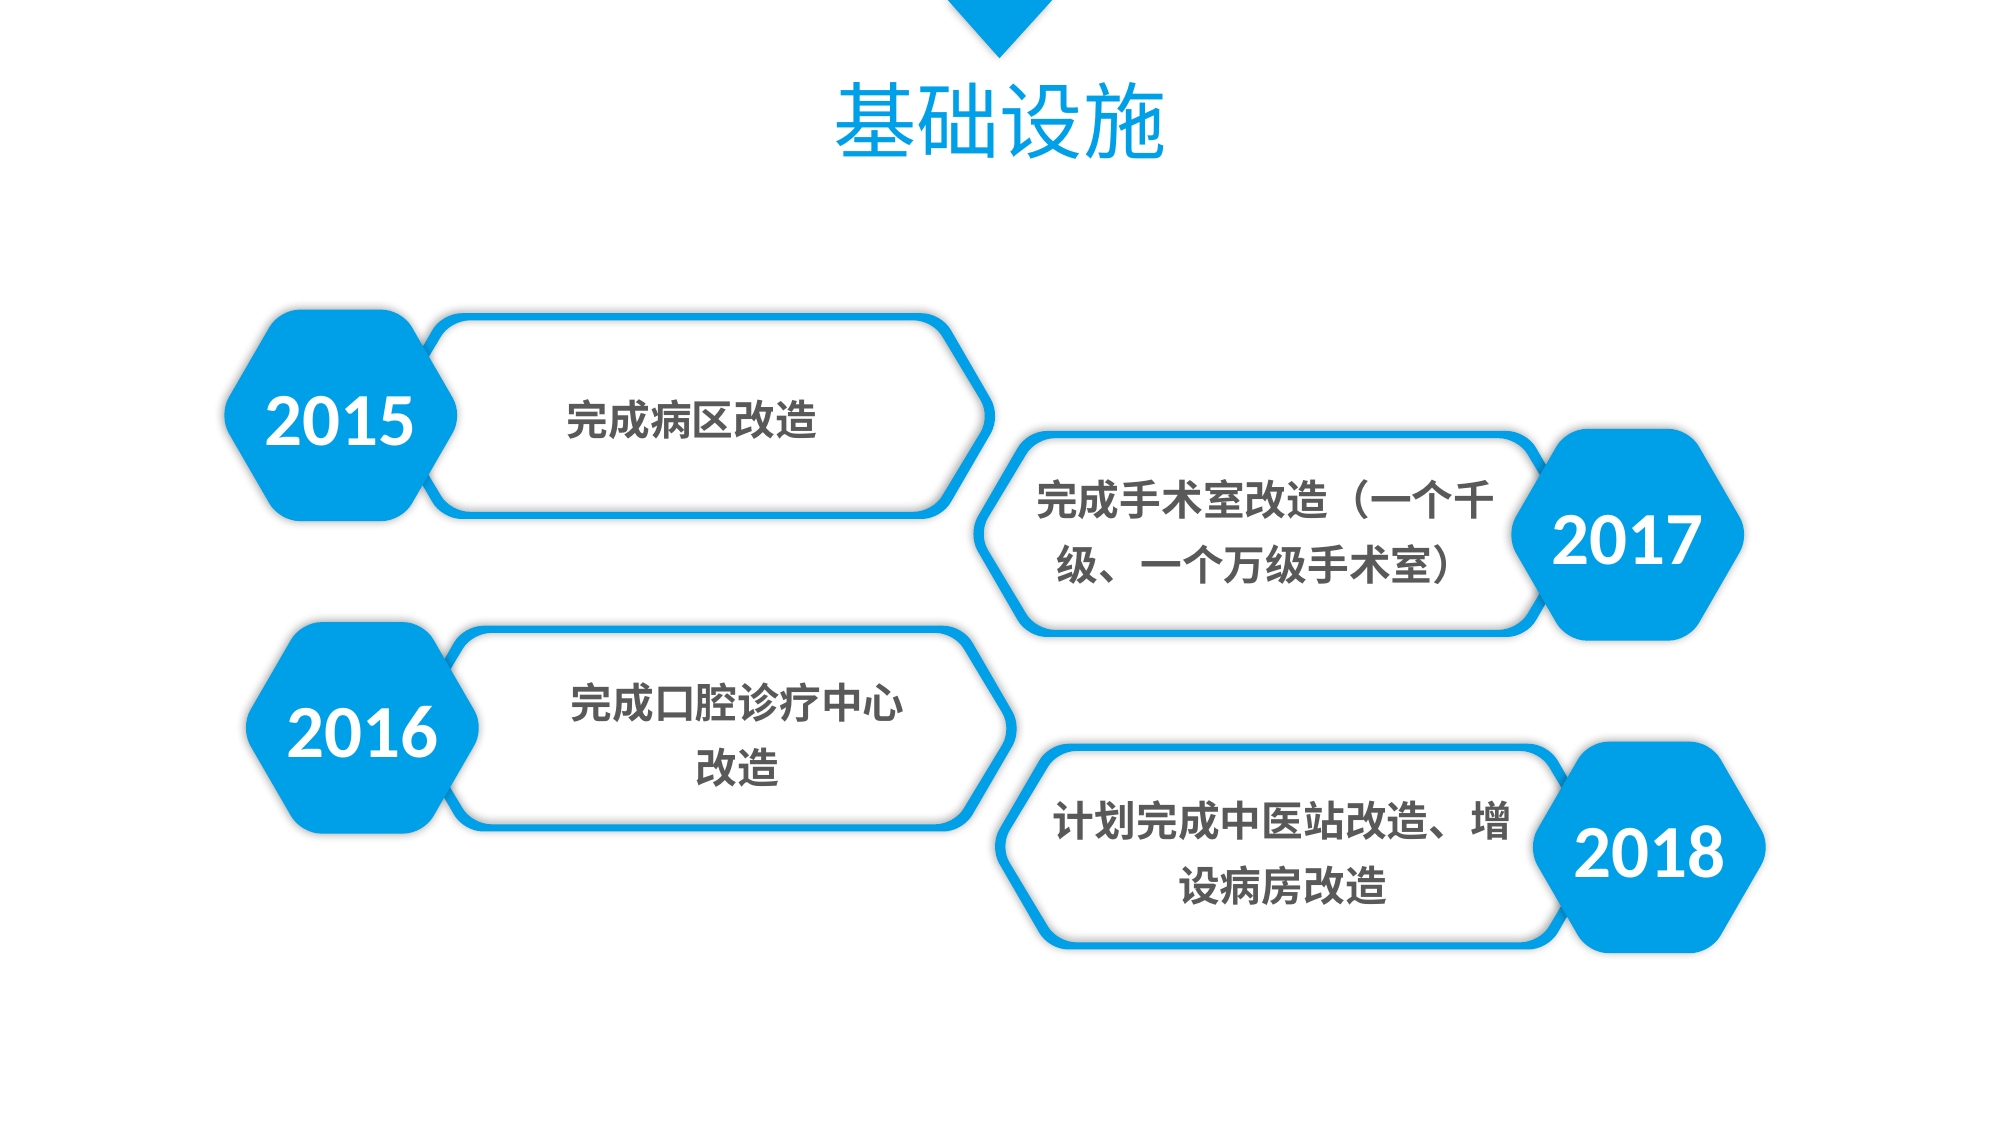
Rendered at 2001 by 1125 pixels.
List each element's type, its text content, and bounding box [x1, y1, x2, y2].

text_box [973, 428, 1746, 641]
text_box 基础设施 [547, 64, 1453, 175]
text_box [244, 622, 1017, 834]
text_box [995, 741, 1768, 954]
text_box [222, 309, 996, 522]
text_box [946, 0, 1054, 60]
